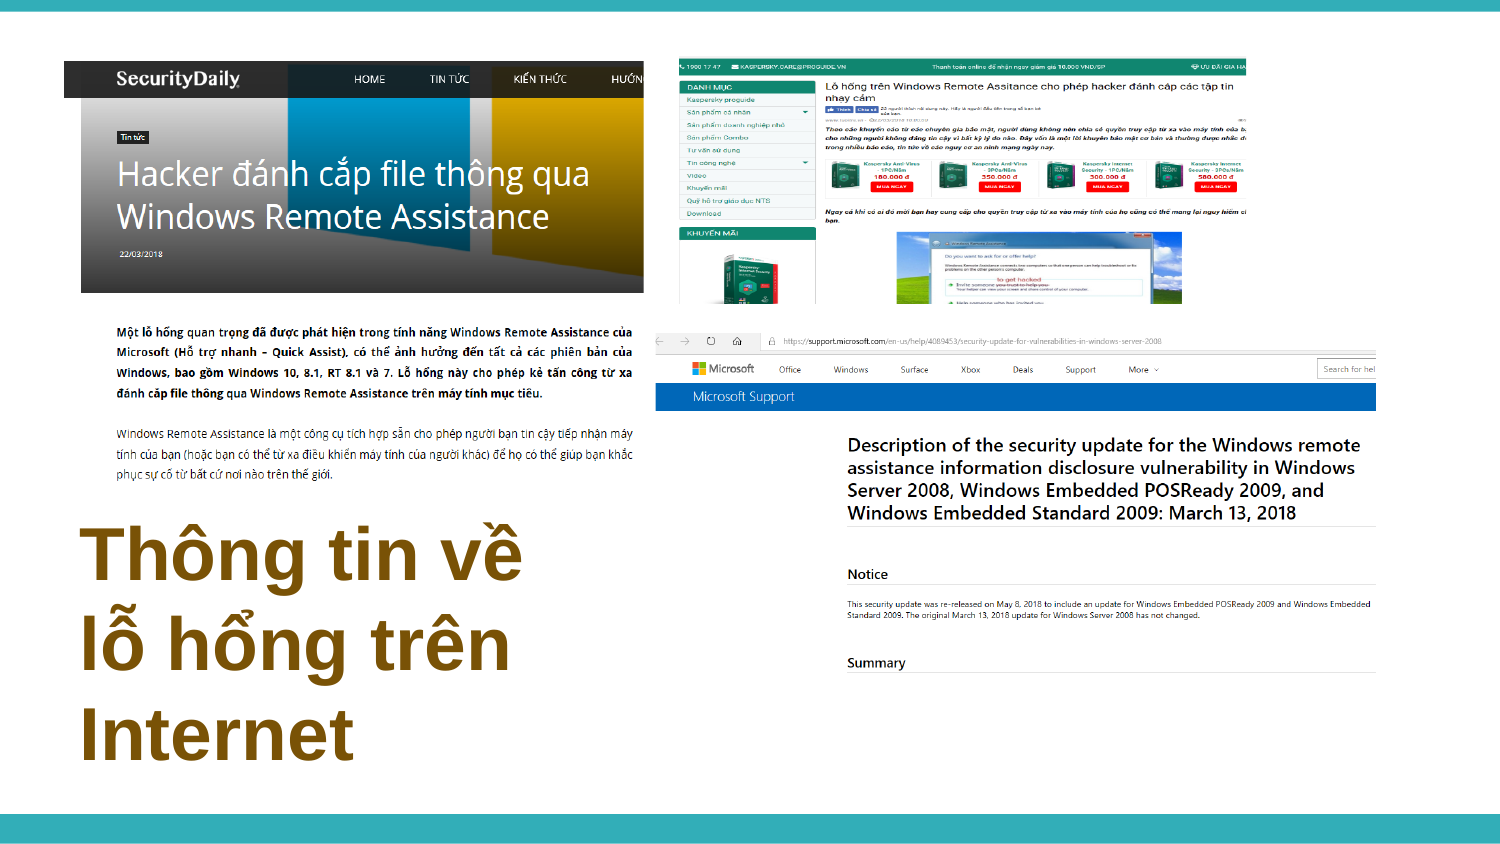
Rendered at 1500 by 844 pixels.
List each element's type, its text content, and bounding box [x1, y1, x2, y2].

picture [63, 61, 644, 484]
picture [678, 54, 1247, 304]
list Thông tin về lỗ hổng trên Internet [64, 540, 550, 741]
picture [655, 333, 1377, 682]
